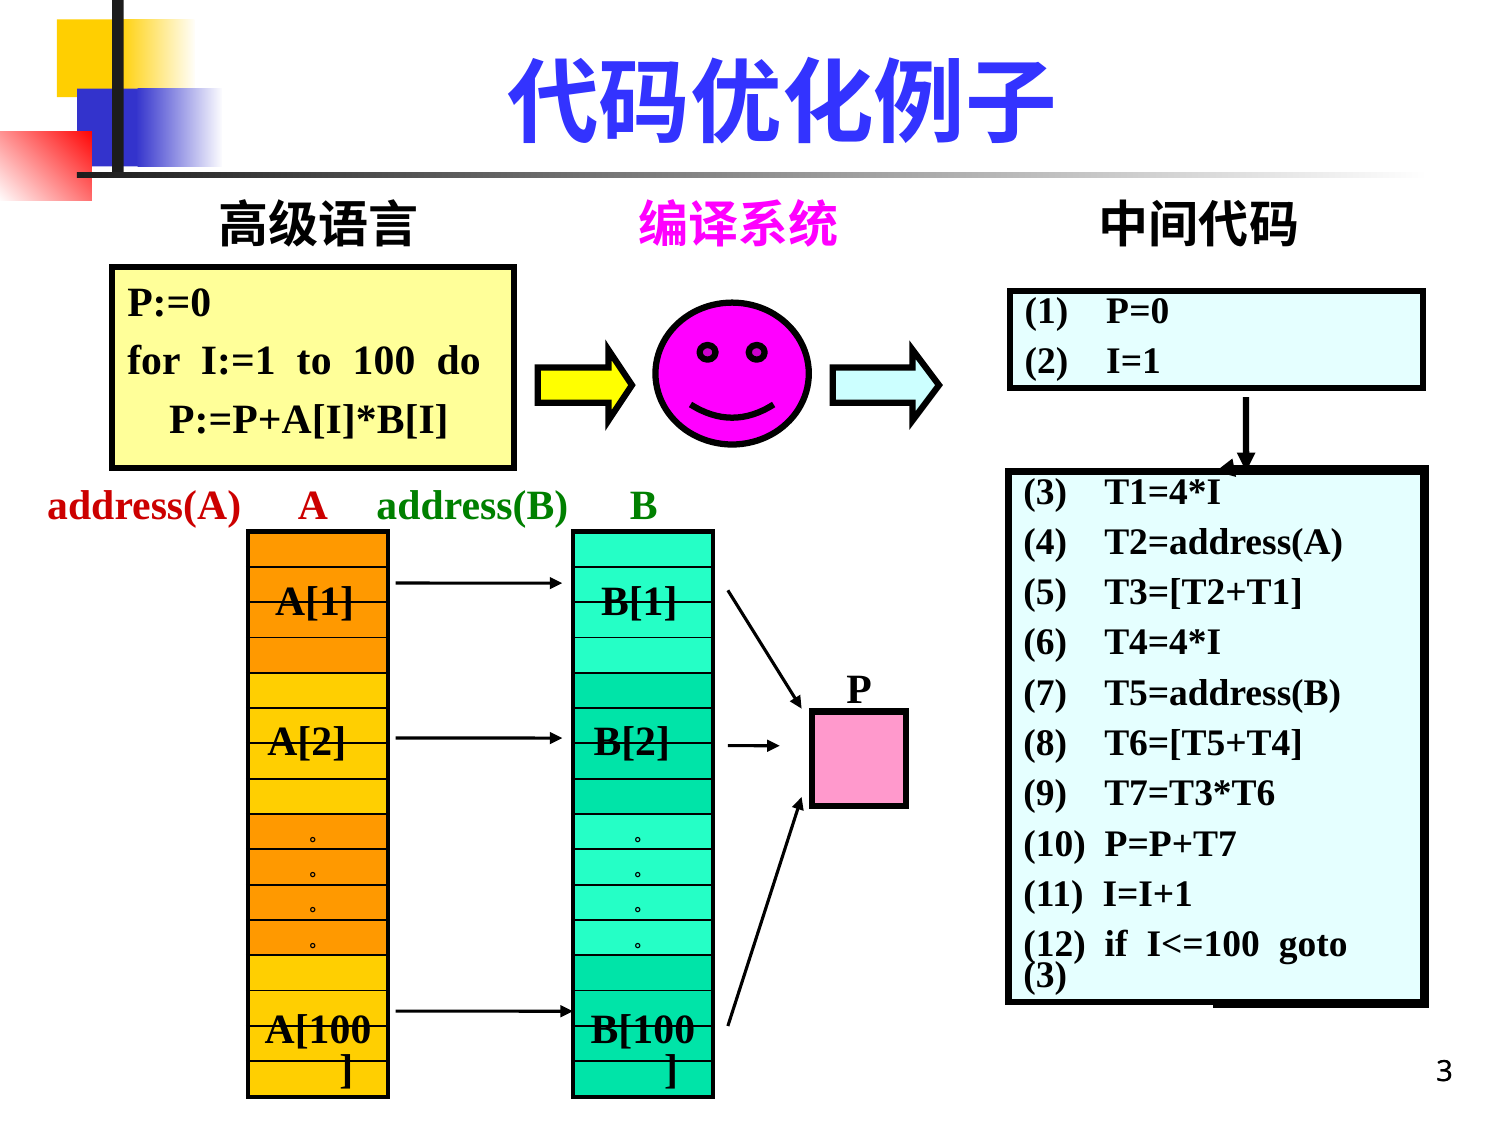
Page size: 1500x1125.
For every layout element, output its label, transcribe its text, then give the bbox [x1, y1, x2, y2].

text_box [655, 302, 809, 445]
table_cell [250, 568, 386, 601]
text_box 7 [699, 346, 716, 359]
text_box [537, 349, 632, 421]
table_header [250, 534, 386, 566]
text_box A[1] [255, 575, 374, 632]
table_cell [250, 780, 386, 813]
list P:=0 for I:=1 to 100 do P:=P+A[I]*B[I] [112, 267, 514, 468]
text_box (3) T1=4*I (4) T2=address(A) (5) T3=[T2+T1] (6) T4=4*I (7) T5=address(B) (8) T6=[T5+T4] (9) T7=T3*T6 (10) P=P+T7 (11) I=I+1 (12) if I<=100 goto (3) [1008, 749, 1420, 1002]
table_cell [250, 744, 386, 778]
text_box A [277, 479, 349, 529]
table_header [575, 534, 711, 566]
table_cell [575, 638, 711, 672]
text_box B[100] [572, 1003, 714, 1100]
table_cell [575, 709, 711, 742]
title 代码优化例子 [188, 35, 1376, 161]
table_cell 。 [250, 921, 386, 954]
table_cell [250, 709, 386, 742]
text_box (1) P=0 (2) I=1 [1009, 290, 1424, 388]
text_box address(A) [29, 479, 260, 535]
table_cell [250, 603, 386, 637]
table_cell [575, 780, 711, 813]
text_box 中间代码 [1033, 196, 1365, 260]
table_cell 。 [250, 850, 386, 884]
text_box 7 [748, 346, 765, 359]
table_cell [250, 991, 386, 1003]
table_cell 。 [250, 886, 386, 919]
table_cell [575, 991, 711, 1003]
text_box 3 [1155, 1024, 1468, 1100]
text_box [395, 1005, 571, 1018]
table_cell [575, 674, 711, 707]
text_box [727, 797, 804, 1027]
text_box [727, 739, 780, 752]
text_box [395, 731, 563, 745]
table_cell [250, 674, 386, 707]
table_cell 。 [575, 921, 711, 954]
text_box (3) T1=4*I (4) T2=address(A) (5) T3=[T2+T1] (6) T4=4*I (7) T5=address(B) (8) T6=[T5+T4] (9) T7=T3*T6 (10) P=P+T7 (11) I=I+1 (12) if I<=100 goto (3) [1008, 471, 1420, 739]
table_cell [575, 603, 711, 637]
text_box A[2] [247, 715, 367, 772]
table_cell [250, 956, 386, 990]
text_box [395, 576, 563, 590]
text_box [832, 349, 940, 421]
text_box B[1] [580, 575, 699, 632]
text_box P [823, 664, 895, 720]
text_box address(B) [360, 479, 585, 535]
text_box 高级语言 [159, 196, 479, 260]
text_box B[2] [572, 715, 692, 772]
table_cell [250, 638, 386, 672]
table_cell [575, 744, 711, 778]
table_cell 。 [250, 815, 386, 848]
text_box A[100] [247, 1003, 389, 1100]
table_cell 。 [575, 886, 711, 919]
text_box B [608, 479, 680, 529]
text_box [1239, 397, 1253, 468]
table_cell [575, 568, 711, 601]
text_box [727, 590, 802, 709]
text_box [811, 711, 907, 806]
table_cell 。 [575, 815, 711, 848]
table_cell 。 [575, 850, 711, 884]
table_cell [575, 956, 711, 990]
text_box 编译系统 [608, 196, 869, 260]
